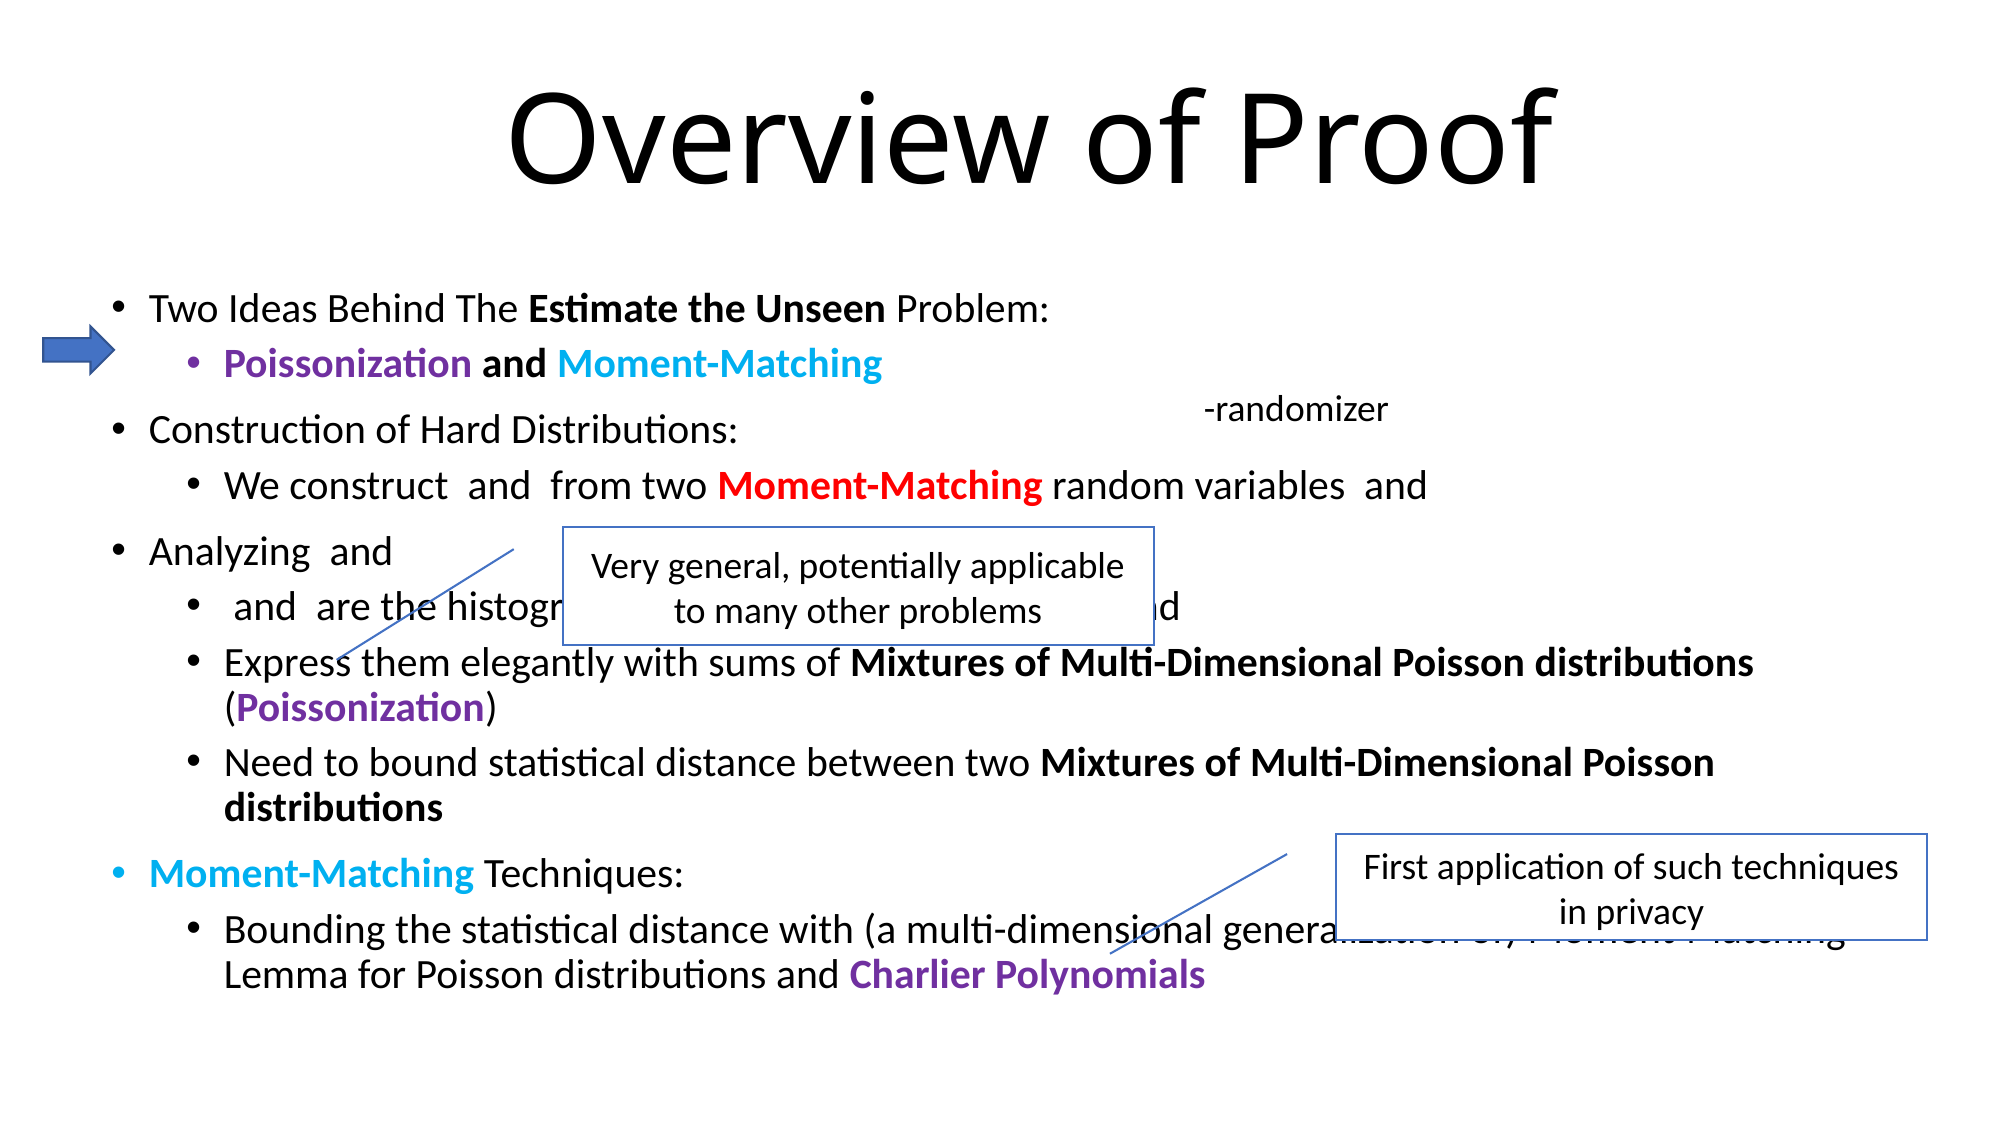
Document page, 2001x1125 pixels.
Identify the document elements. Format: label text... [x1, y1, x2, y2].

title Overview of Proof [137, 19, 1922, 268]
text_box Very general, potentially applicable to many other problems [562, 526, 1155, 646]
text_box First application of such techniques in privacy [1109, 853, 1288, 955]
text_box [42, 323, 116, 377]
text_box First application of such techniques in privacy [1335, 833, 1928, 941]
text_box Very general, potentially applicable to many other problems [336, 548, 515, 661]
